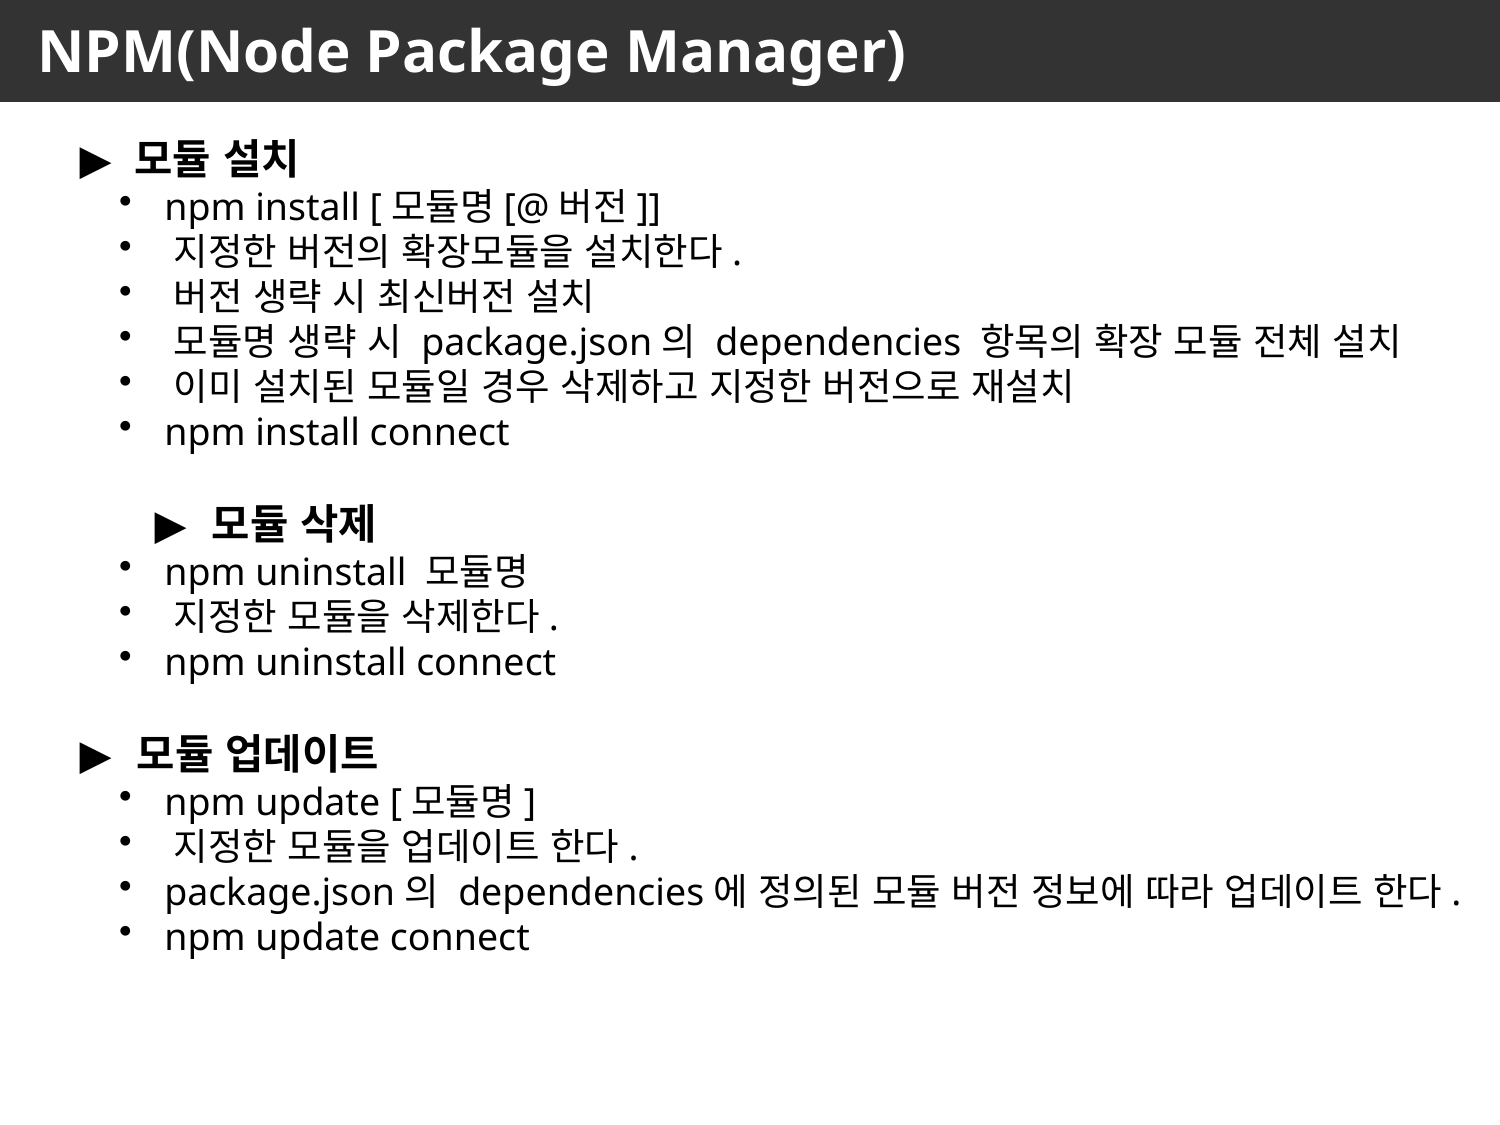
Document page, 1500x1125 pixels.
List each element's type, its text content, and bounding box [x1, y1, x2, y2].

text_box 모듈 설치 npm install [모듈명[@버전]] 지정한 버전의 확장모듈을 설치한다. 버전 생략 시 최신버전 설치 모듈명 생략 시 package.json의 dependencies 항목의 확장 모듈 전체 설치 이미 설치된 모듈일 경우 삭제하고 지정한 버전으로 재설치 npm install connect 모듈 삭제 npm uninstall 모듈명 지정한 모듈을 삭제한다. npm uninstall connect 모듈 업데이트 npm update [모듈명] 지정한 모듈을 업데이트 한다. package.json의 dependencies에 정의된 모듈 버전 정보에 따라 업데이트 한다. npm update connect [64, 125, 1483, 966]
picture [0, 0, 1500, 103]
